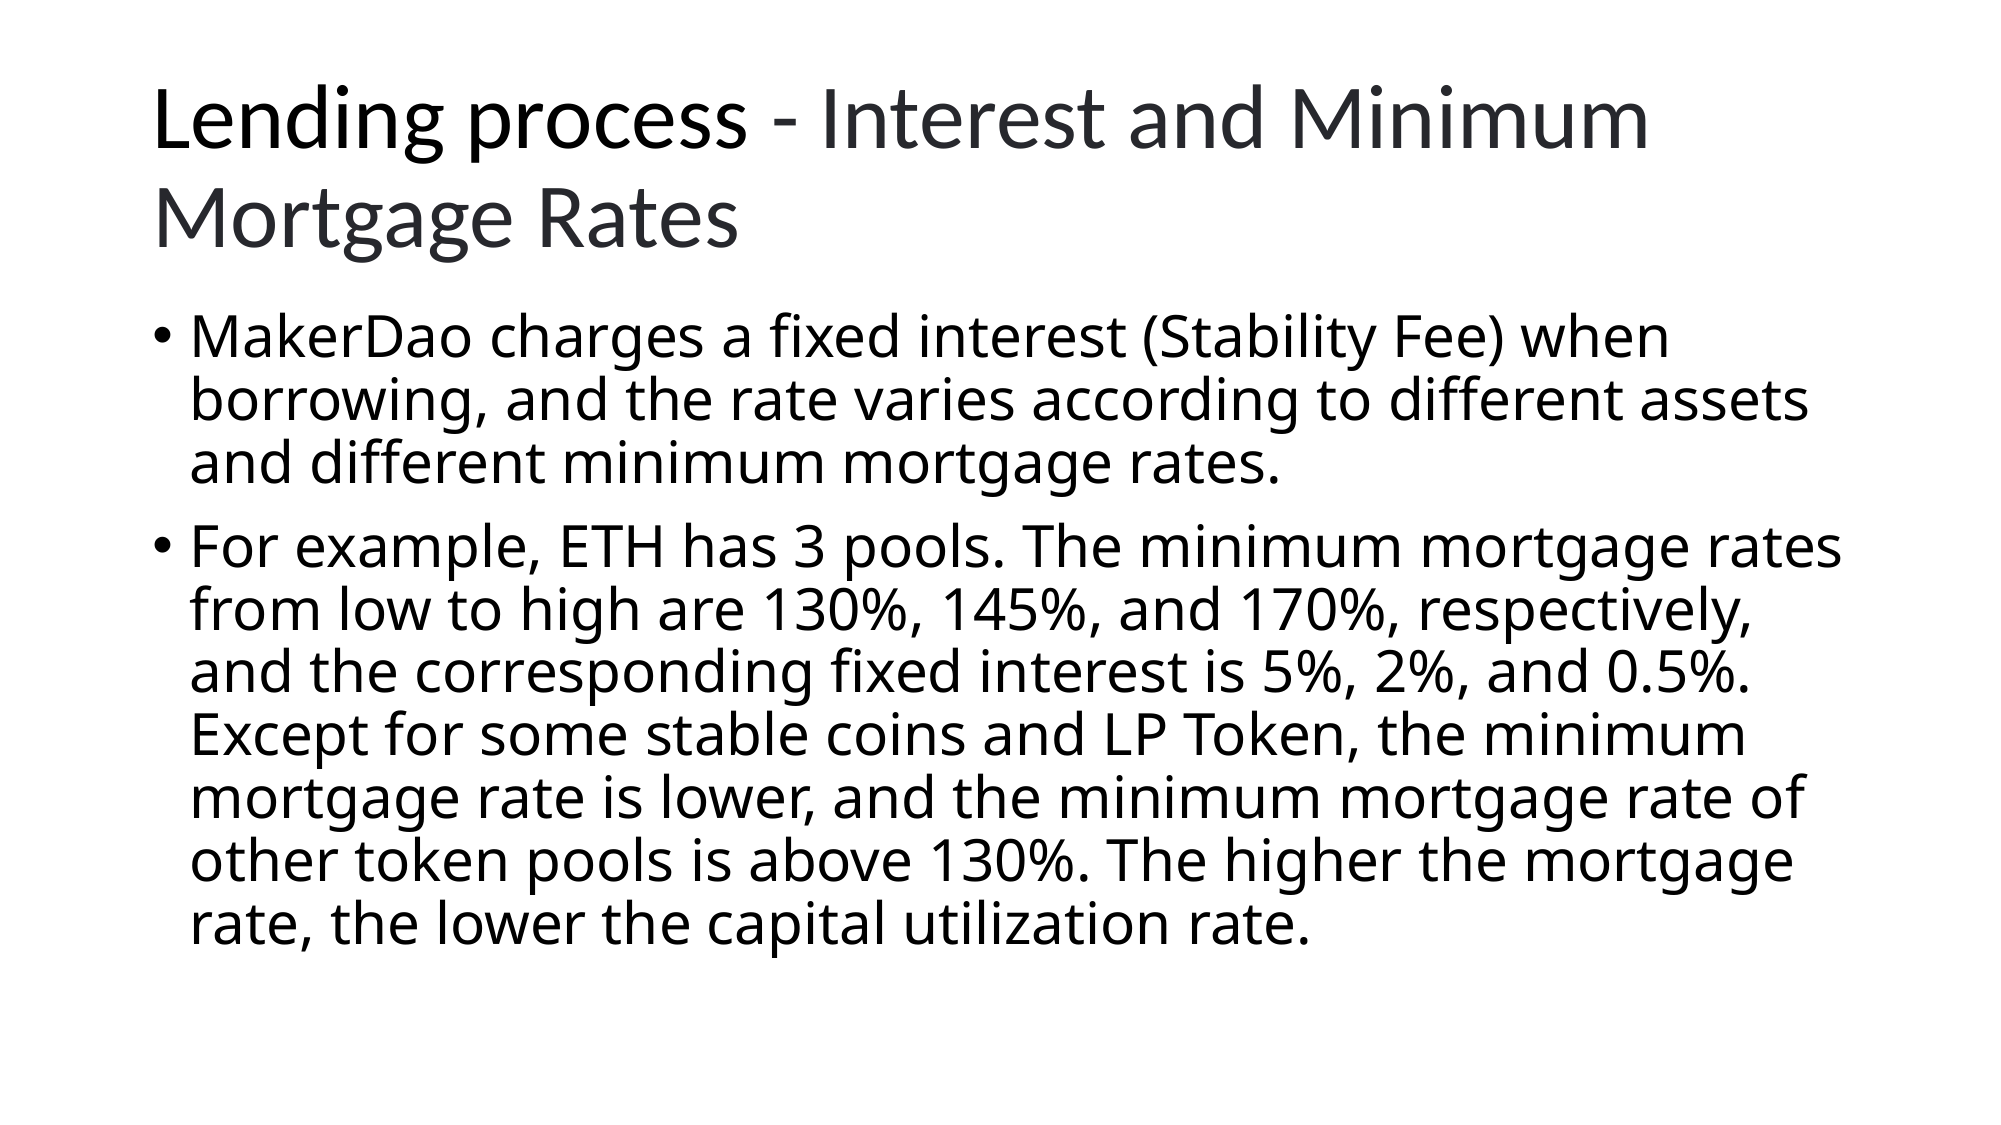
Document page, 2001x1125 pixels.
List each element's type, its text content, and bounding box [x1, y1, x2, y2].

title Lending process - Interest and Minimum Mortgage Rates [137, 59, 1863, 278]
list MakerDao charges a fixed interest (Stability Fee) when borrowing, and the rate varies according to different assets and different minimum mortgage rates. For example, ETH has 3 pools. The minimum mortgage rates from low to high are 130%, 145%, and 170%, respectively, and the corresponding fixed interest is 5%, 2%, and 0.5%. Except for some stable coins and LP Token, the minimum mortgage rate is lower, and the minimum mortgage rate of other token pools is above 130%. The higher the mortgage rate, the lower the capital utilization rate. [137, 299, 1863, 1014]
